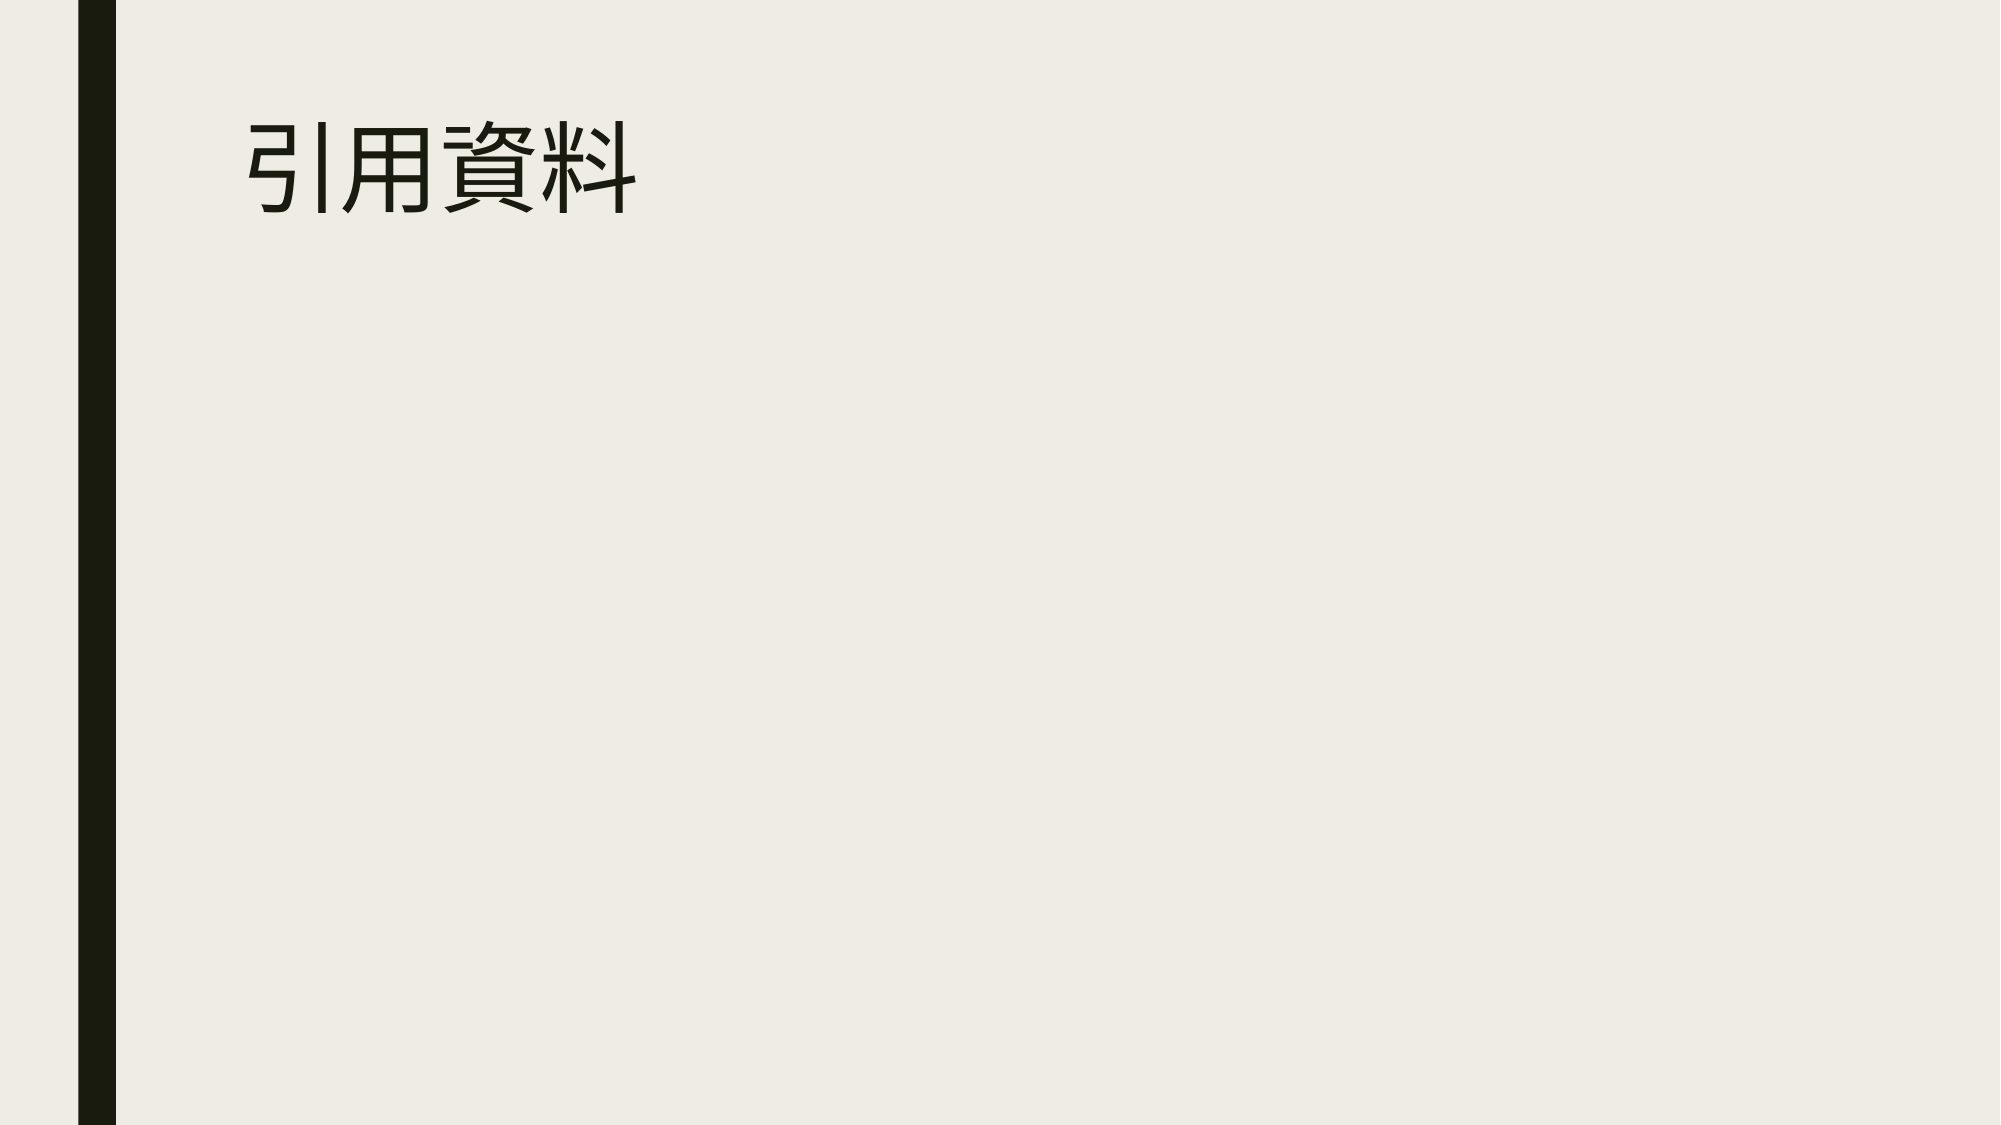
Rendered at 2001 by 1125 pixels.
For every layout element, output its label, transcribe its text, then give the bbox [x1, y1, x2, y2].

title 引用資料 [225, 112, 1800, 357]
